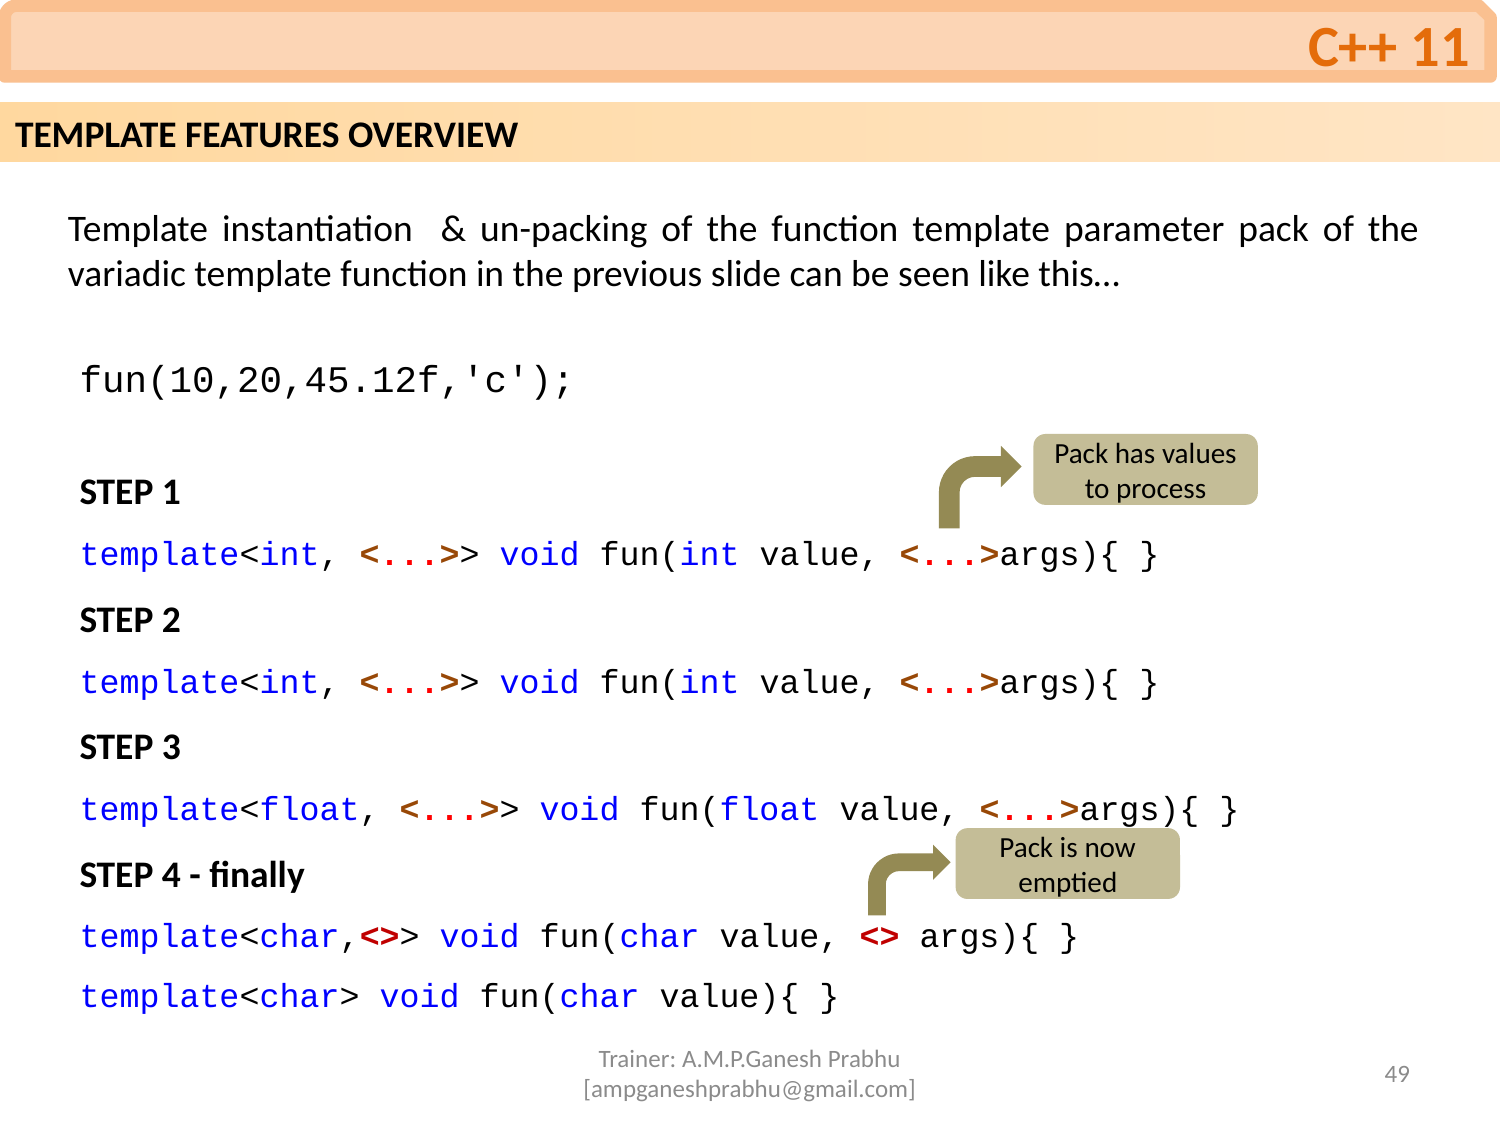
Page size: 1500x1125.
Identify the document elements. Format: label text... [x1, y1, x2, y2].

footer Trainer: A.M.P.Ganesh Prabhu [ampganeshprabhu@gmail.com] [512, 1042, 988, 1103]
slide_number 49 [1074, 1042, 1425, 1103]
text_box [0, 5, 1500, 1030]
